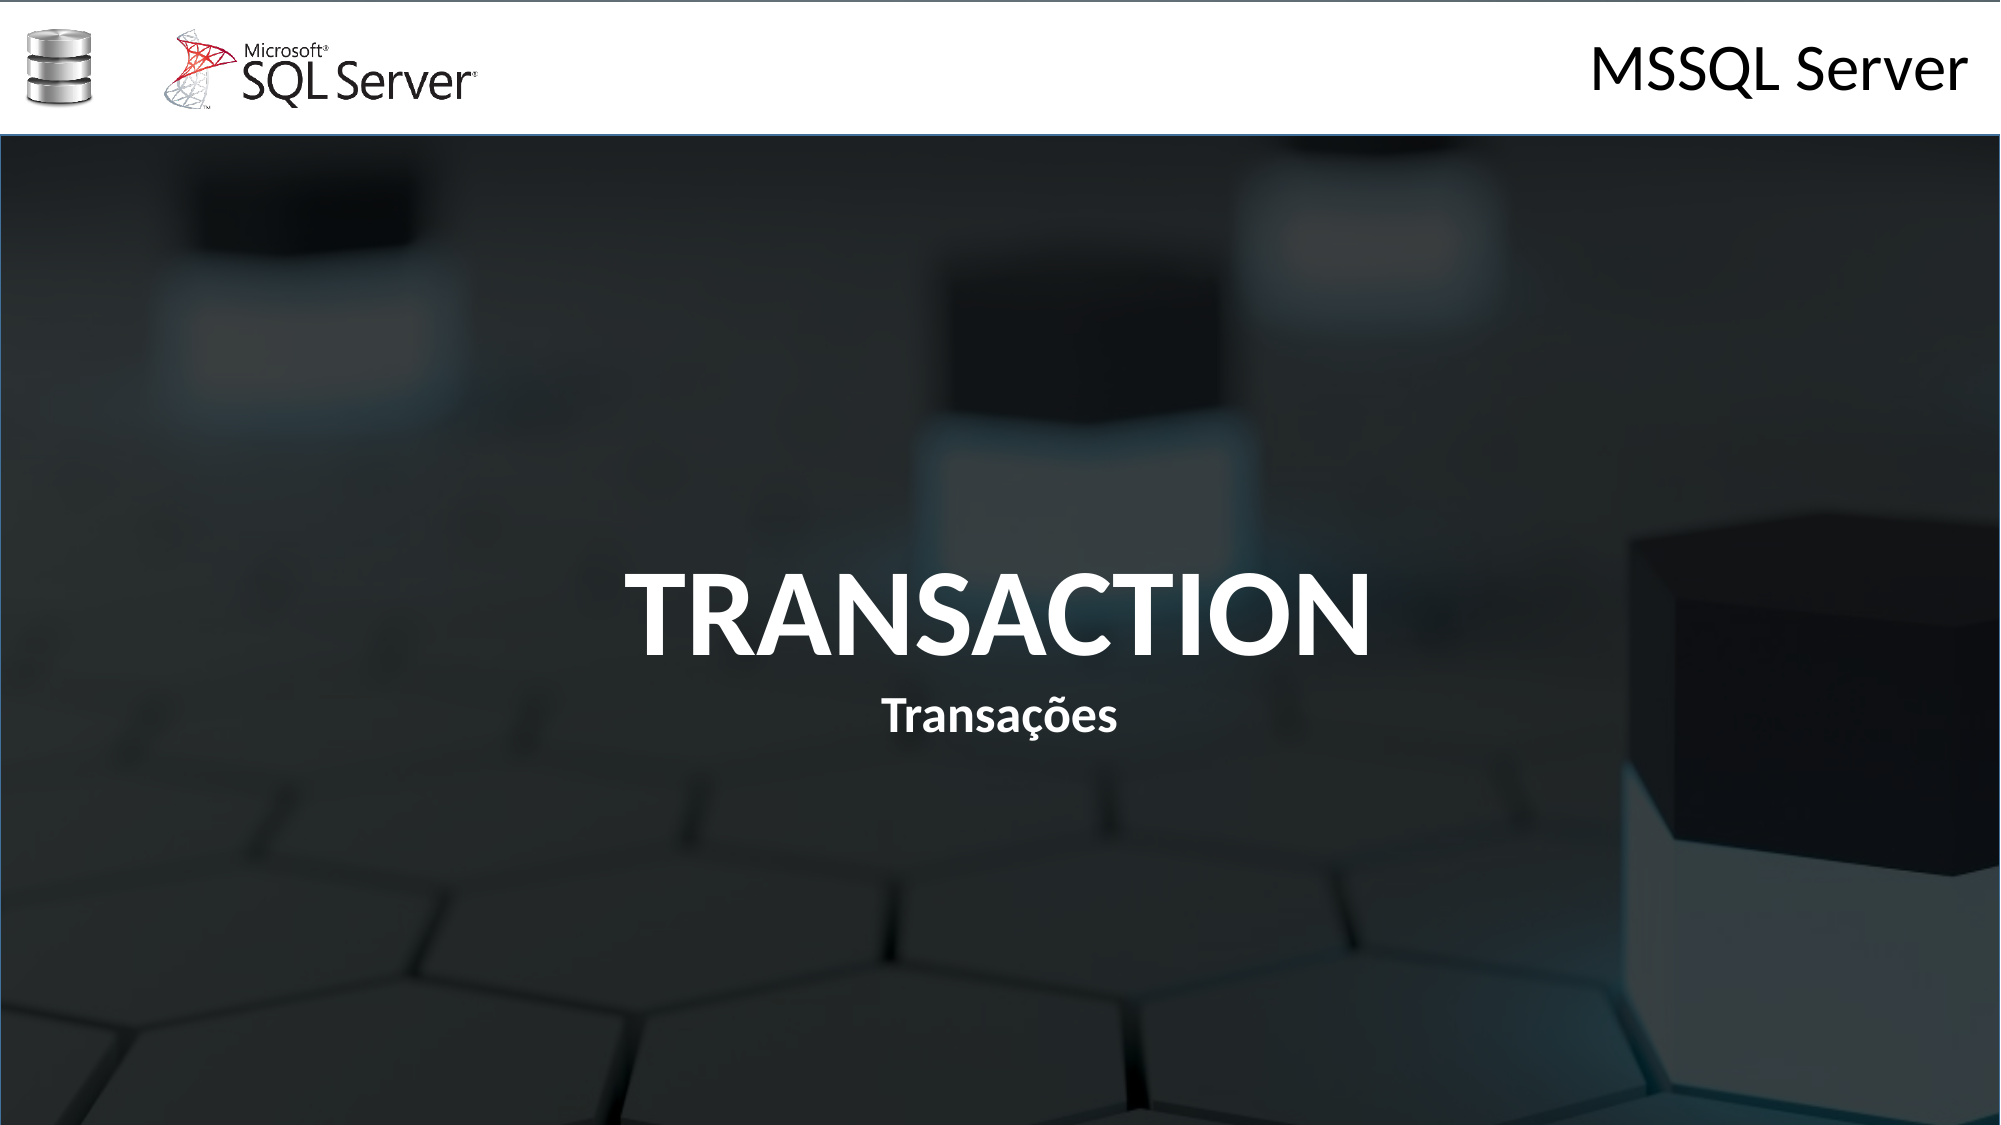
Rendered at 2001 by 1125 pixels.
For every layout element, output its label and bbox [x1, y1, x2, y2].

picture [0, 0, 2000, 1125]
list [18, 29, 99, 109]
